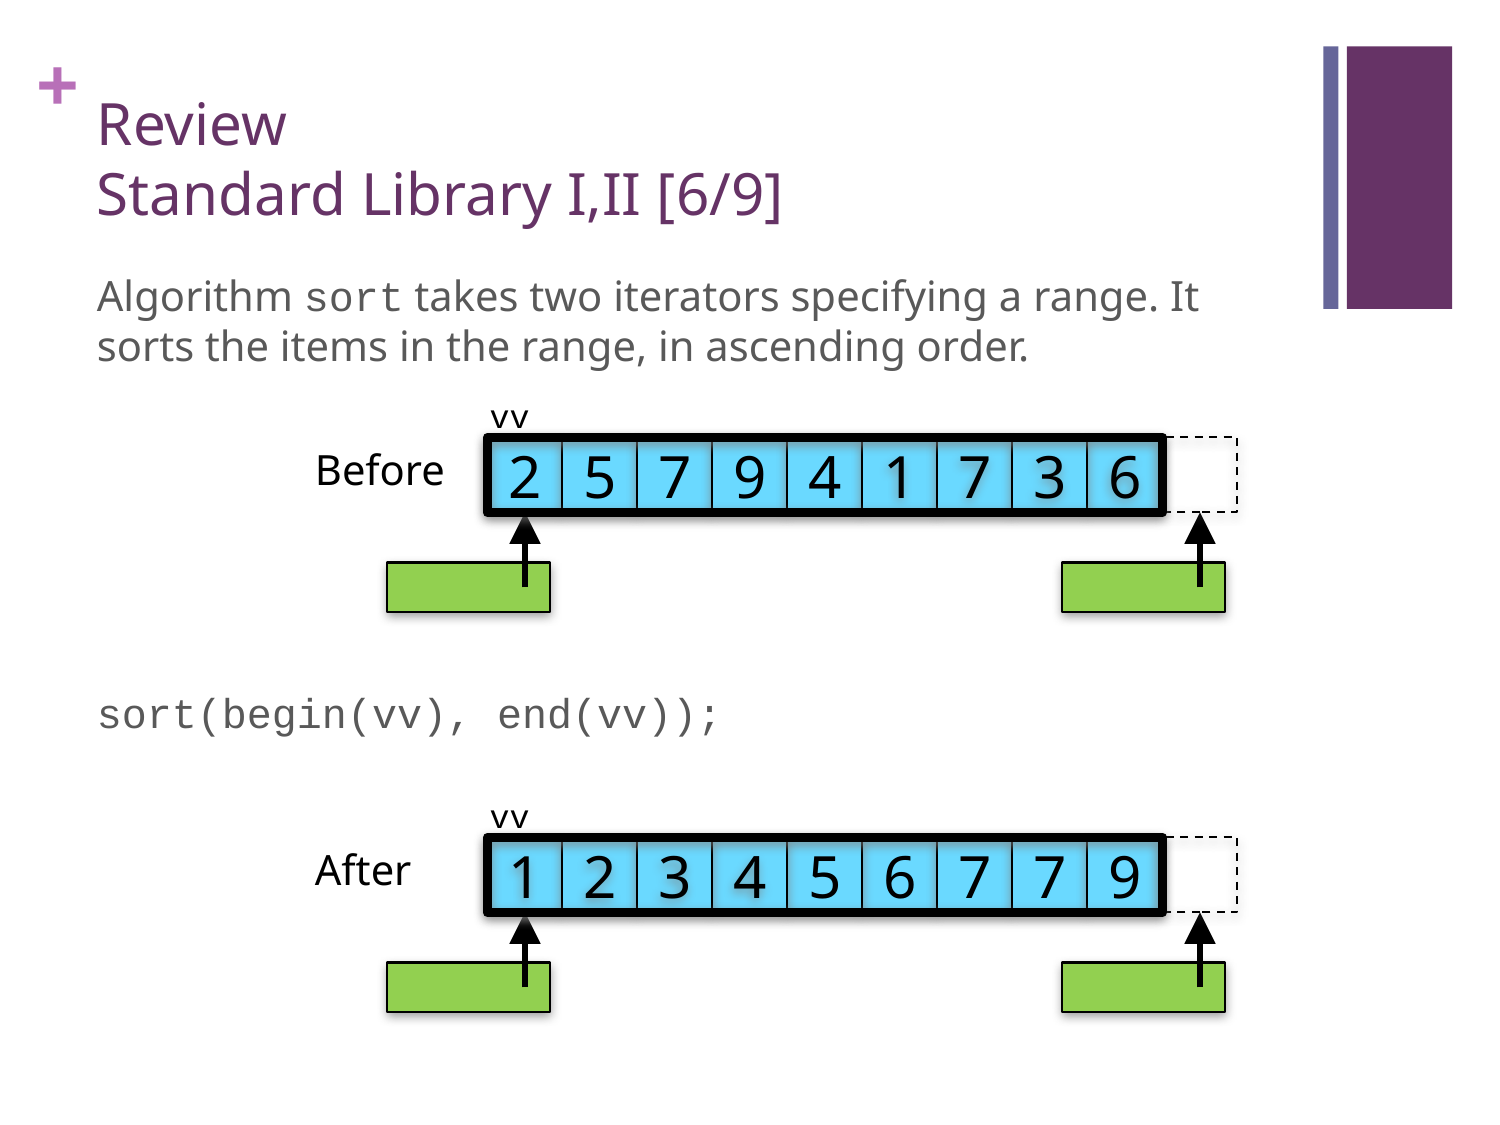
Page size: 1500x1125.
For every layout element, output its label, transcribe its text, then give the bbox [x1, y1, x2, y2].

text_box [386, 561, 551, 613]
text_box After [299, 836, 472, 902]
text_box [1179, 436, 1238, 513]
text_box [1165, 836, 1238, 913]
text_box [486, 436, 1163, 513]
text_box [1061, 961, 1226, 1013]
text_box vv [474, 387, 850, 436]
list Algorithm sort takes two iterators specifying a range. It sorts the items in the range, in ascending order. sort(begin(vv), end(vv)); [81, 262, 1322, 1038]
text_box 1 [474, 836, 484, 913]
title Review Standard Library I,II [6/9] [81, 79, 1322, 238]
text_box Before [299, 436, 484, 502]
text_box vv [474, 787, 850, 835]
text_box 6 [1165, 436, 1176, 513]
text_box [486, 836, 1163, 913]
text_box [386, 961, 551, 1013]
text_box [1061, 561, 1226, 613]
